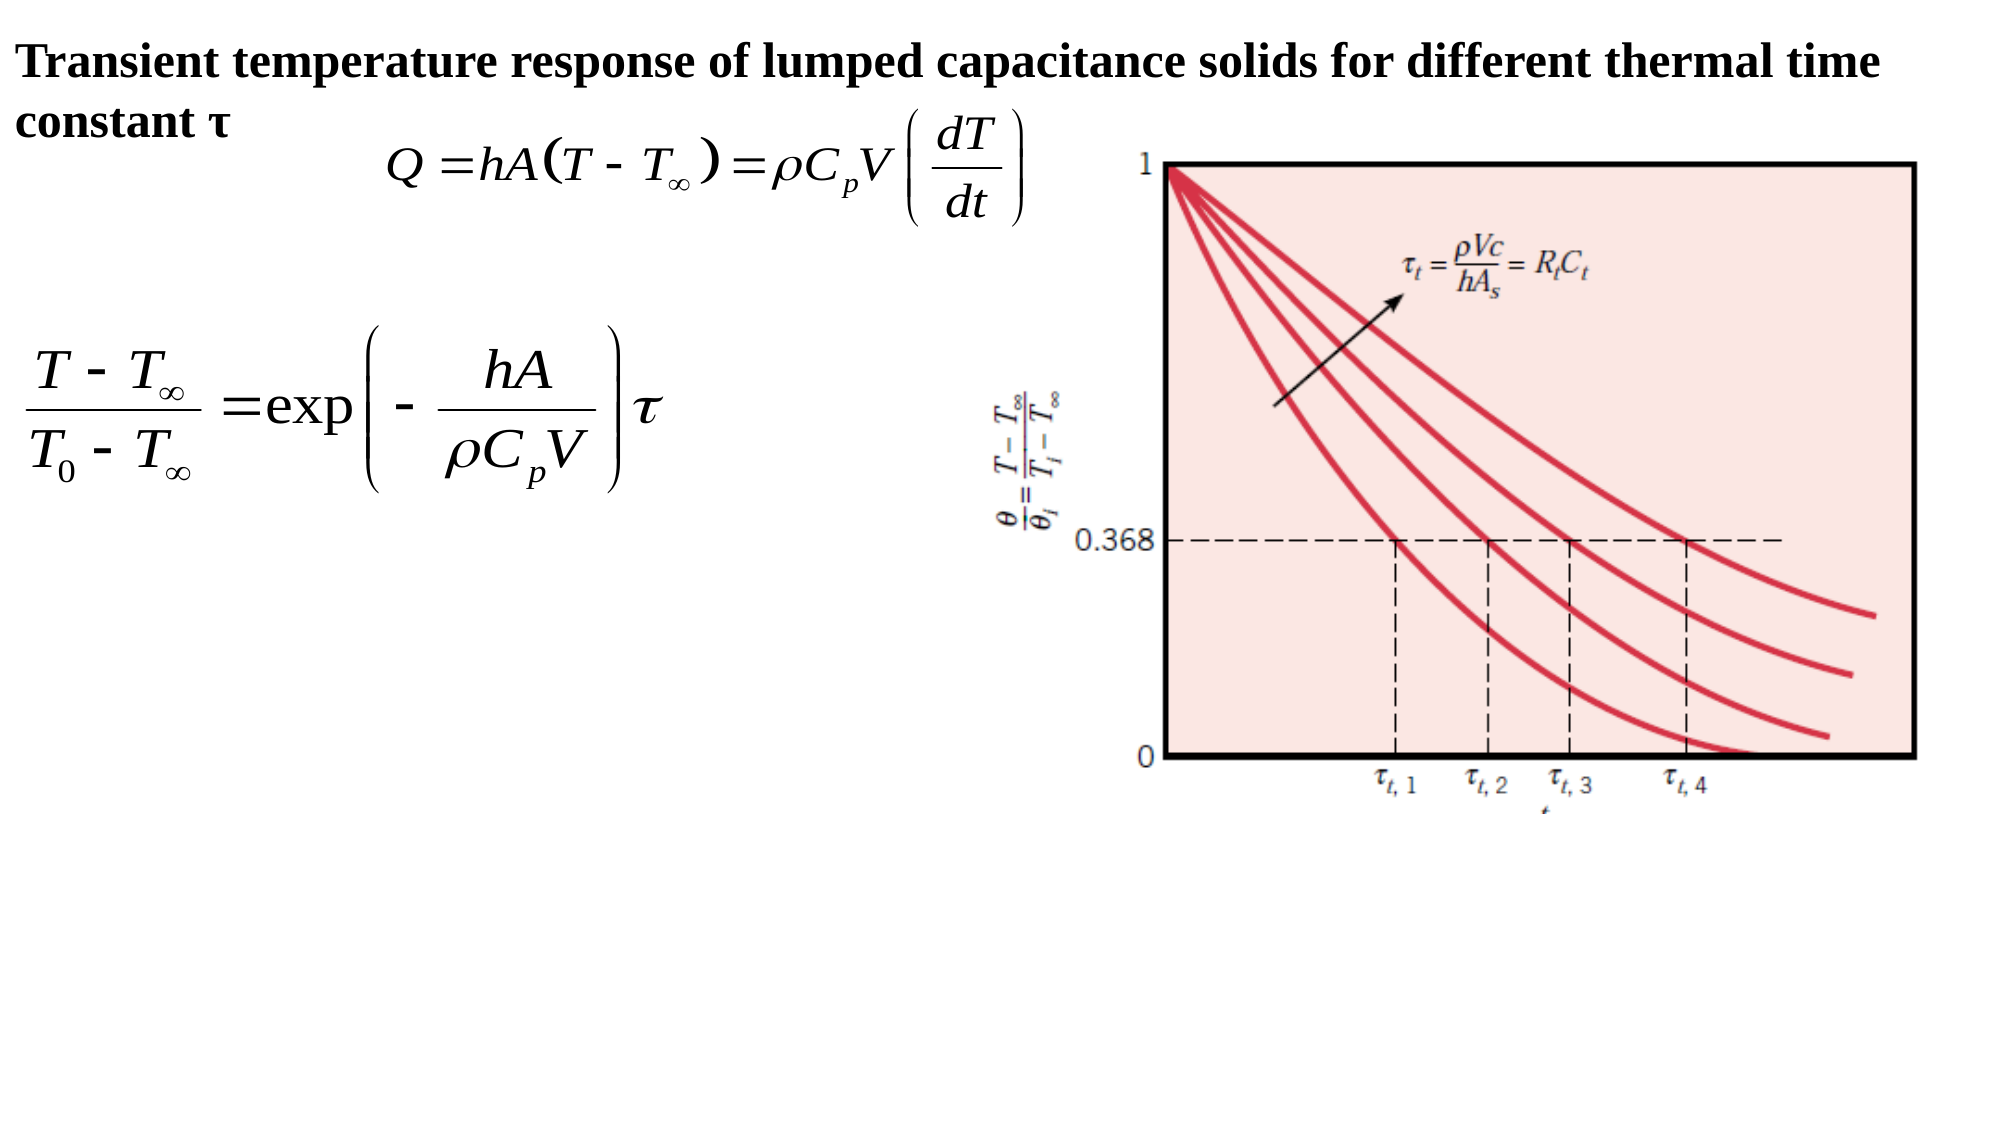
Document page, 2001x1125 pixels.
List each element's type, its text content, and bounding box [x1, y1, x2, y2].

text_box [16, 316, 679, 504]
picture [941, 123, 1984, 814]
text_box Transient temperature response of lumped capacitance solids for different thermal time constant τ [0, 20, 2000, 156]
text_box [378, 100, 1039, 237]
